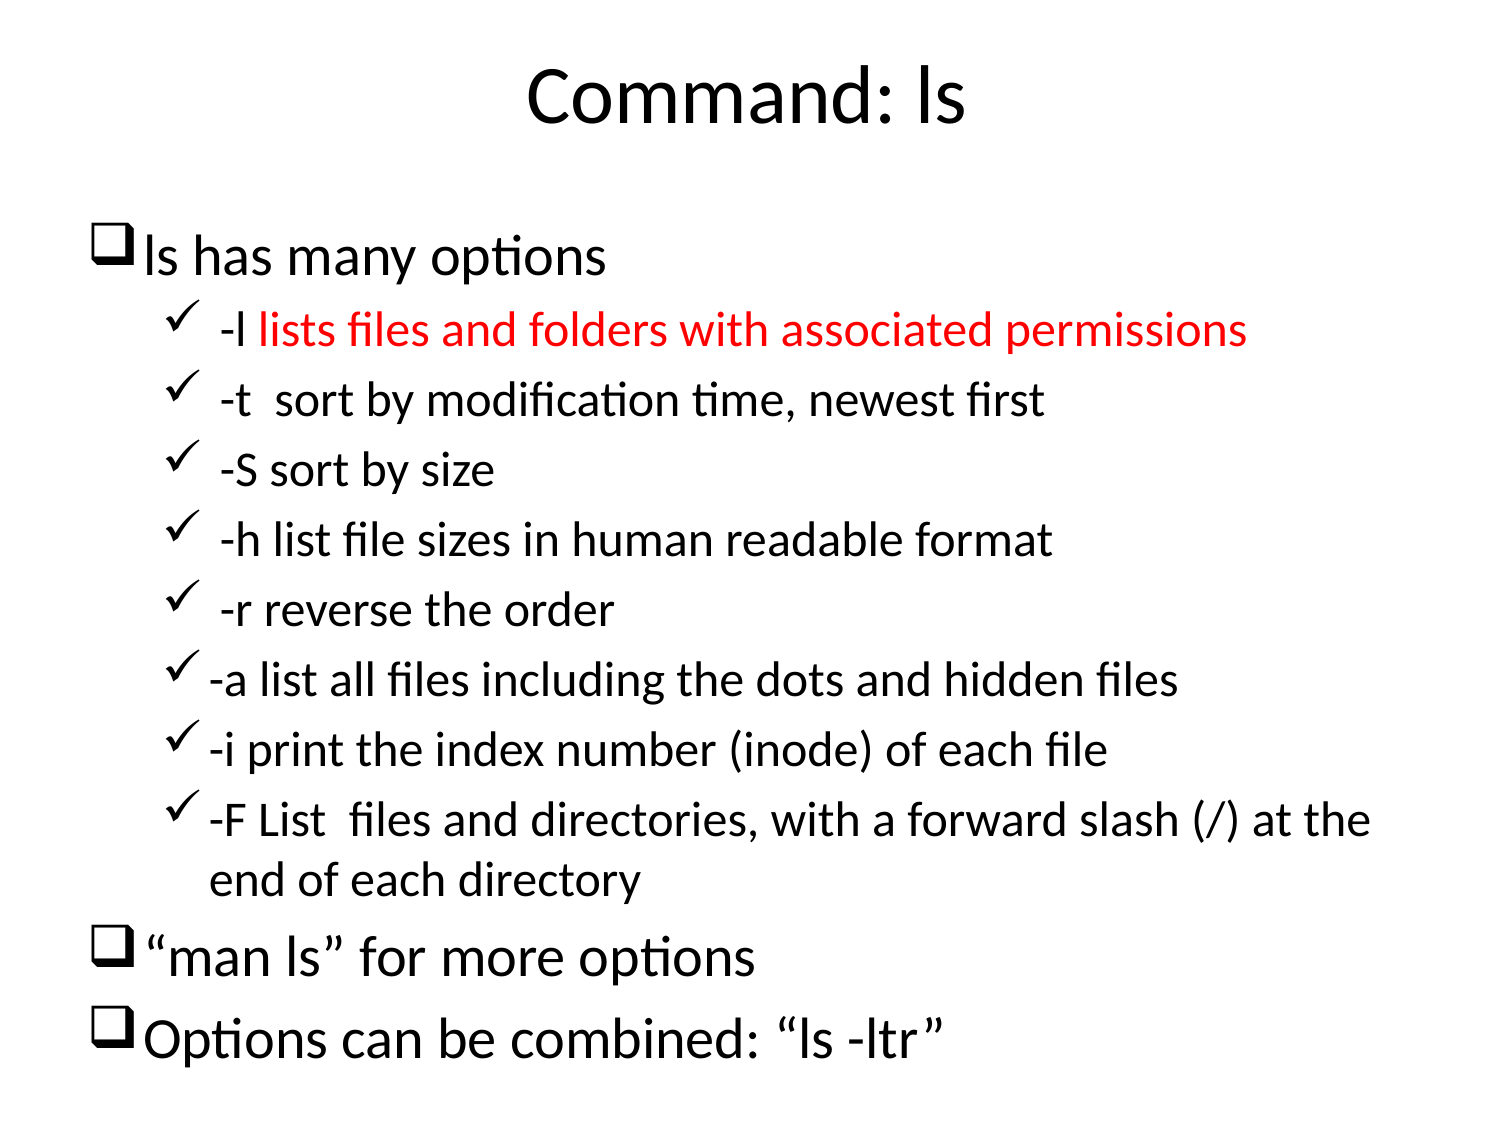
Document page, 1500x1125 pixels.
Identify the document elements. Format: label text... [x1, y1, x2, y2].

text_box ls has many options -l lists files and folders with associated permissions -t sort by modification time, newest first -S sort by size -h list file sizes in human readable format -r reverse the order -a list all files including the dots and hidden files -i print the index number (inode) of each file -F List files and directories, with a forward slash (/) at the end of each directory “man ls” for more options Options can be combined: “ls -ltr” [71, 209, 1459, 953]
title Command: ls [71, 15, 1422, 165]
